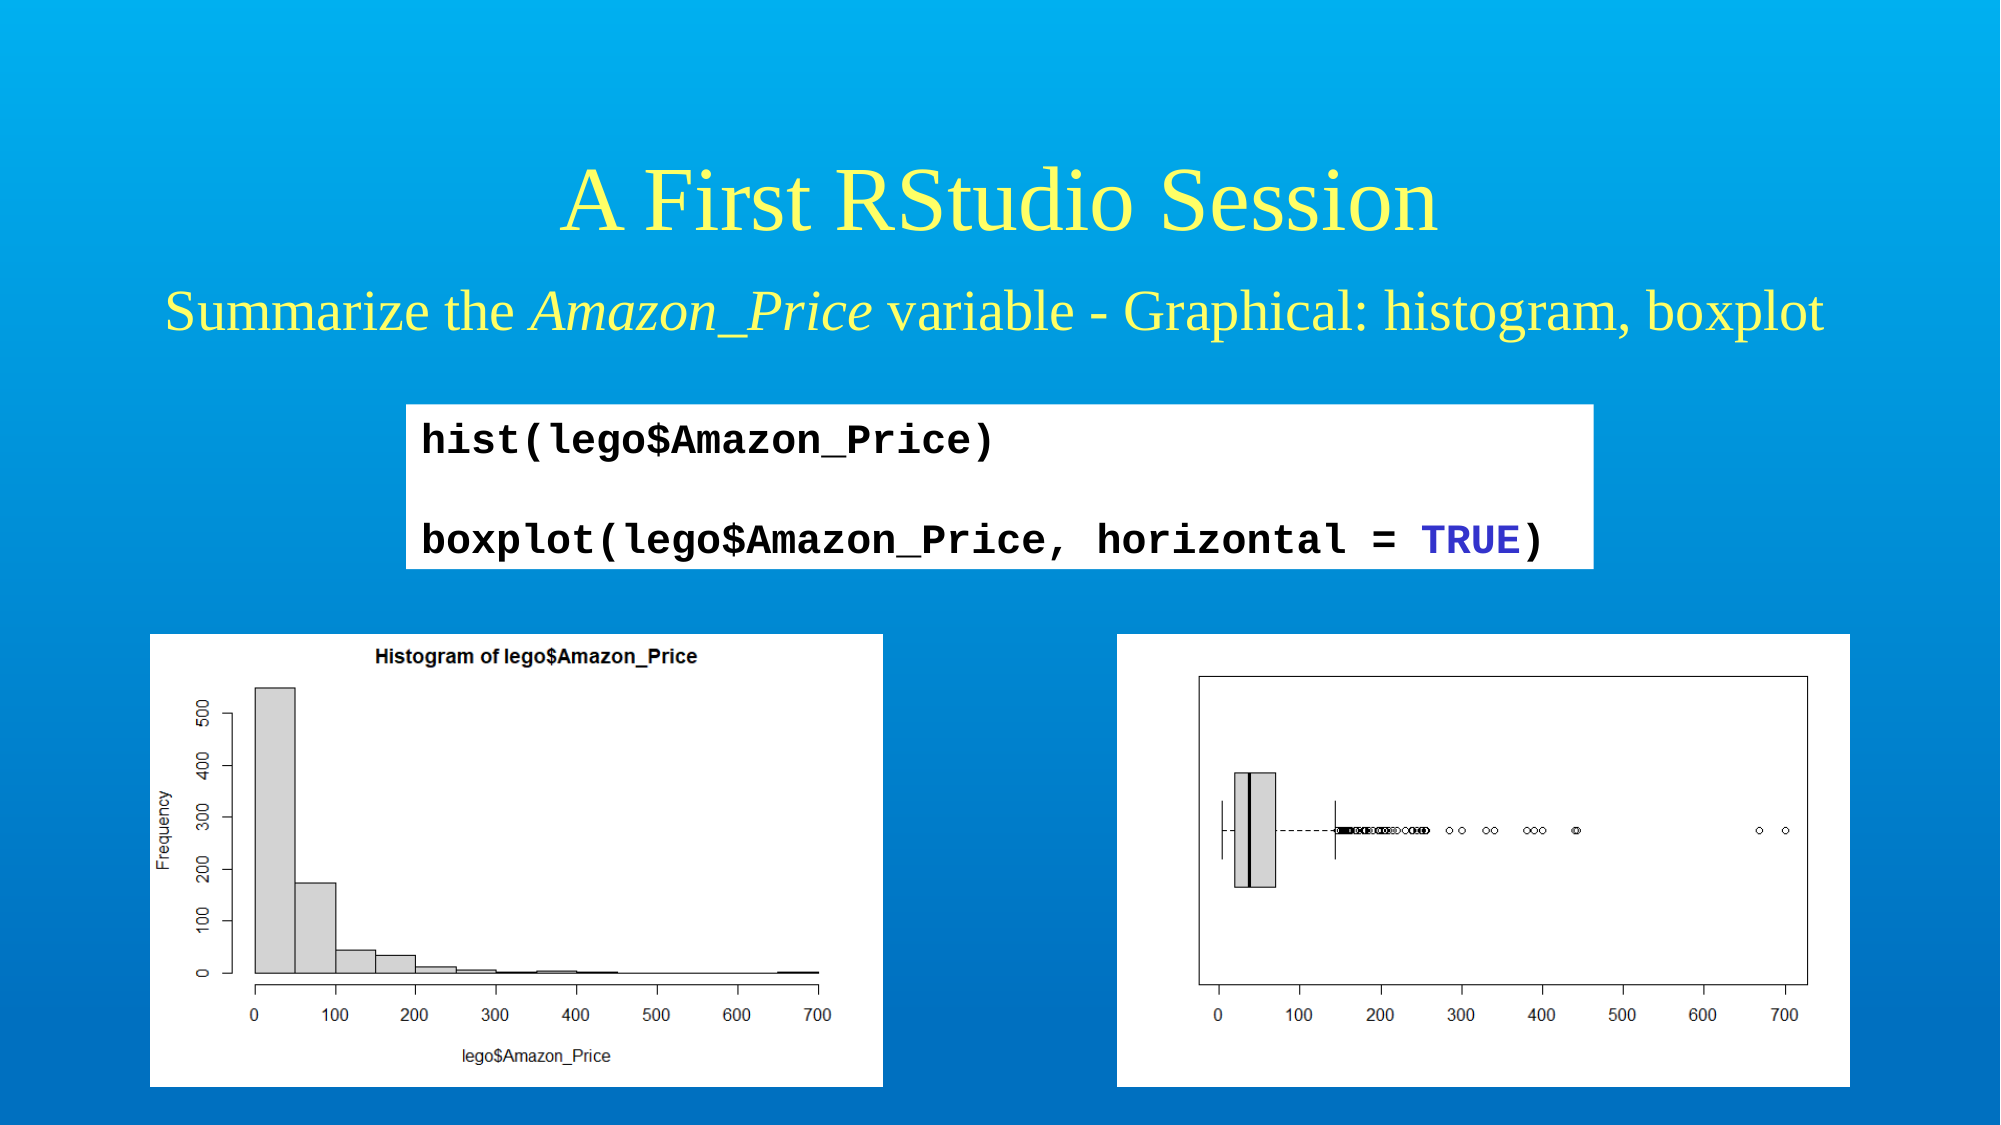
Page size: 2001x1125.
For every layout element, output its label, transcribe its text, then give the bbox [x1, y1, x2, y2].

picture [148, 631, 884, 1087]
text_box [974, 537, 1500, 1063]
picture [1117, 632, 1851, 1087]
text_box hist(lego$Amazon_Price) boxplot(lego$Amazon_Price, horizontal = TRUE) [406, 404, 1594, 570]
title A First RStudio Session [150, 99, 1850, 264]
text_box Summarize the Amazon_Price variable - Graphical: histogram, boxplot [149, 264, 1957, 350]
